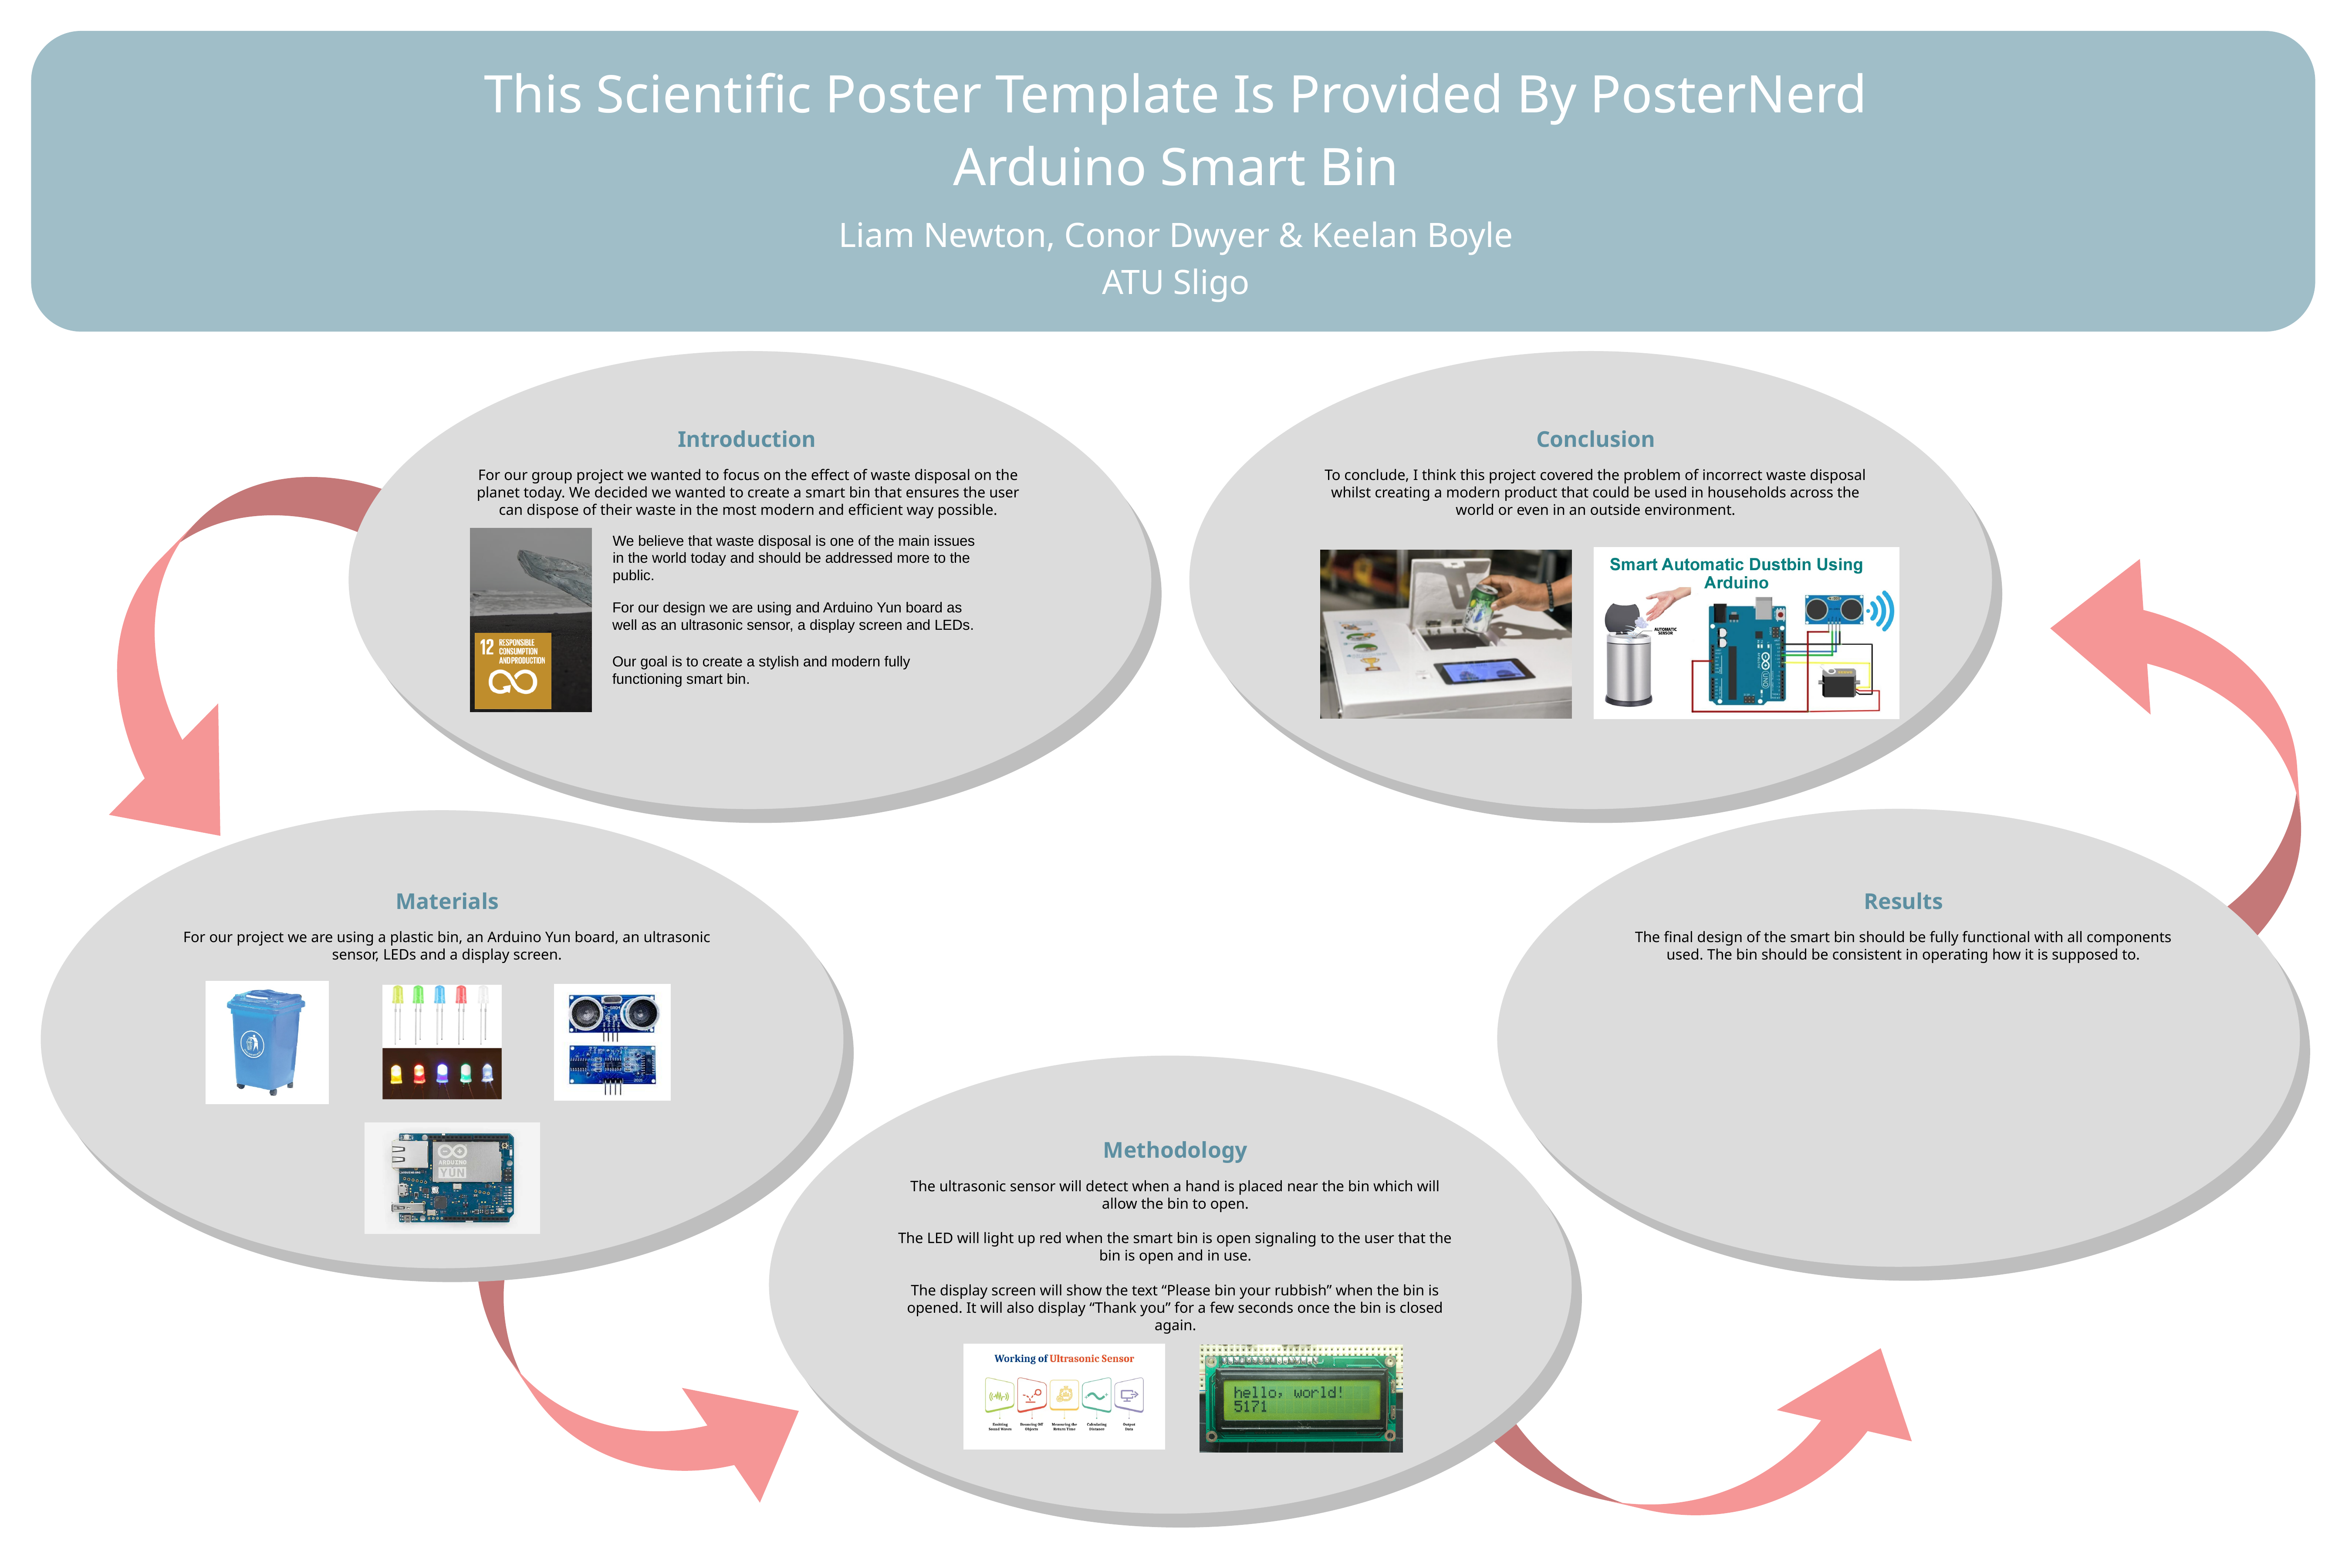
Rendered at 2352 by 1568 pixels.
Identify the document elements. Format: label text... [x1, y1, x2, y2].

picture [205, 980, 329, 1104]
text_box This Scientific Poster Template Is Provided By PosterNerd Arduino Smart Bin [304, 61, 2047, 201]
picture [470, 528, 592, 712]
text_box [41, 351, 2311, 1528]
picture [1594, 547, 1899, 720]
text_box [31, 30, 2315, 332]
picture [554, 984, 671, 1101]
picture [963, 1344, 1166, 1450]
picture [365, 1122, 540, 1234]
picture [1199, 1345, 1403, 1453]
text_box Liam Newton, Conor Dwyer & Keelan Boyle ATU Sligo [304, 213, 2047, 301]
picture [1320, 550, 1572, 719]
picture [382, 985, 502, 1100]
